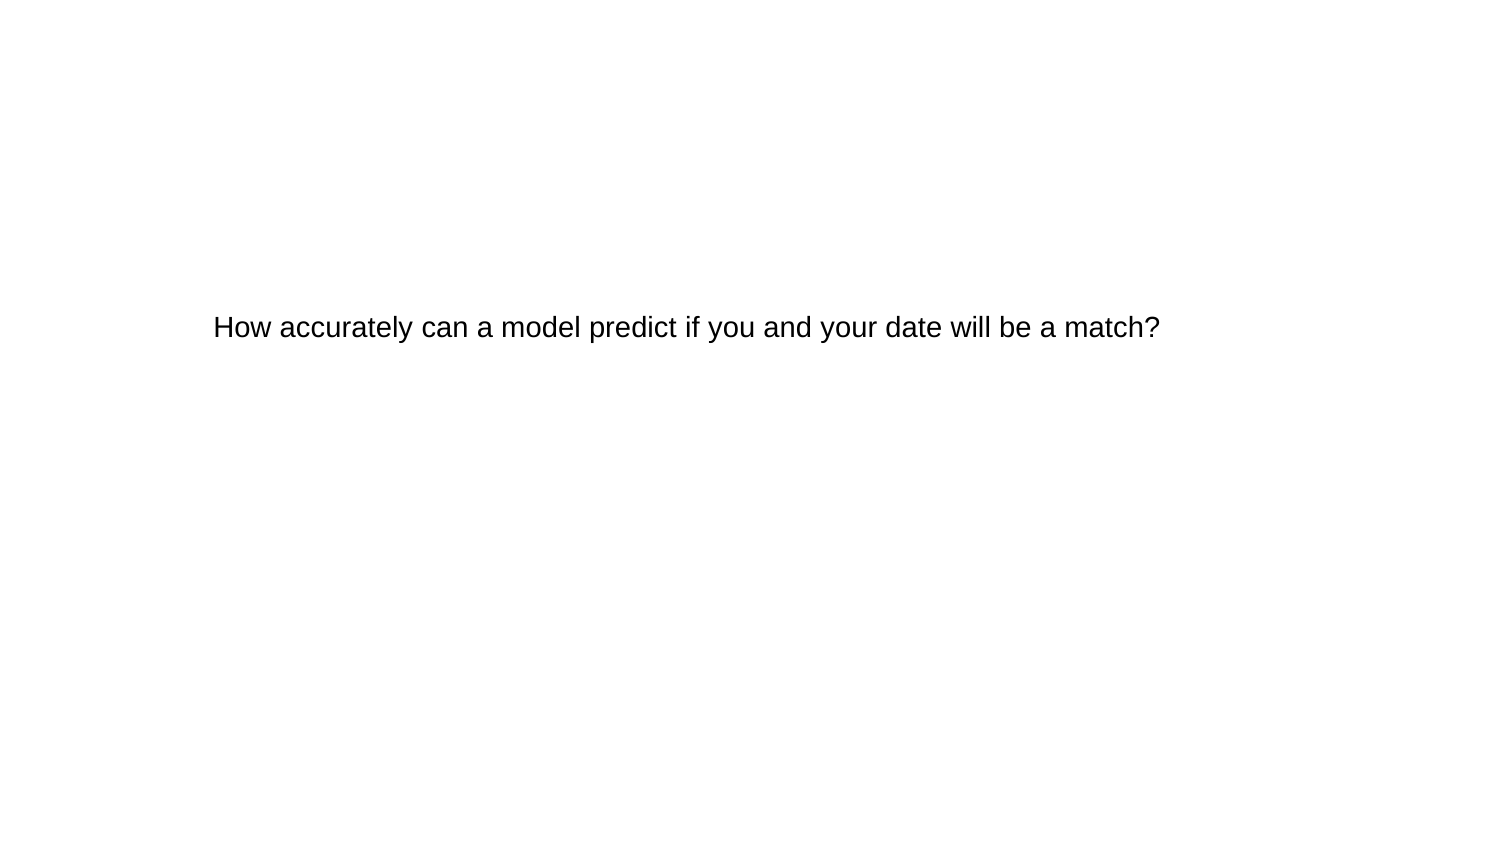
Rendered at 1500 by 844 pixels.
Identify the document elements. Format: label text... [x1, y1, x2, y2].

text_box How accurately can a model predict if you and your date will be a match? [198, 293, 1302, 422]
